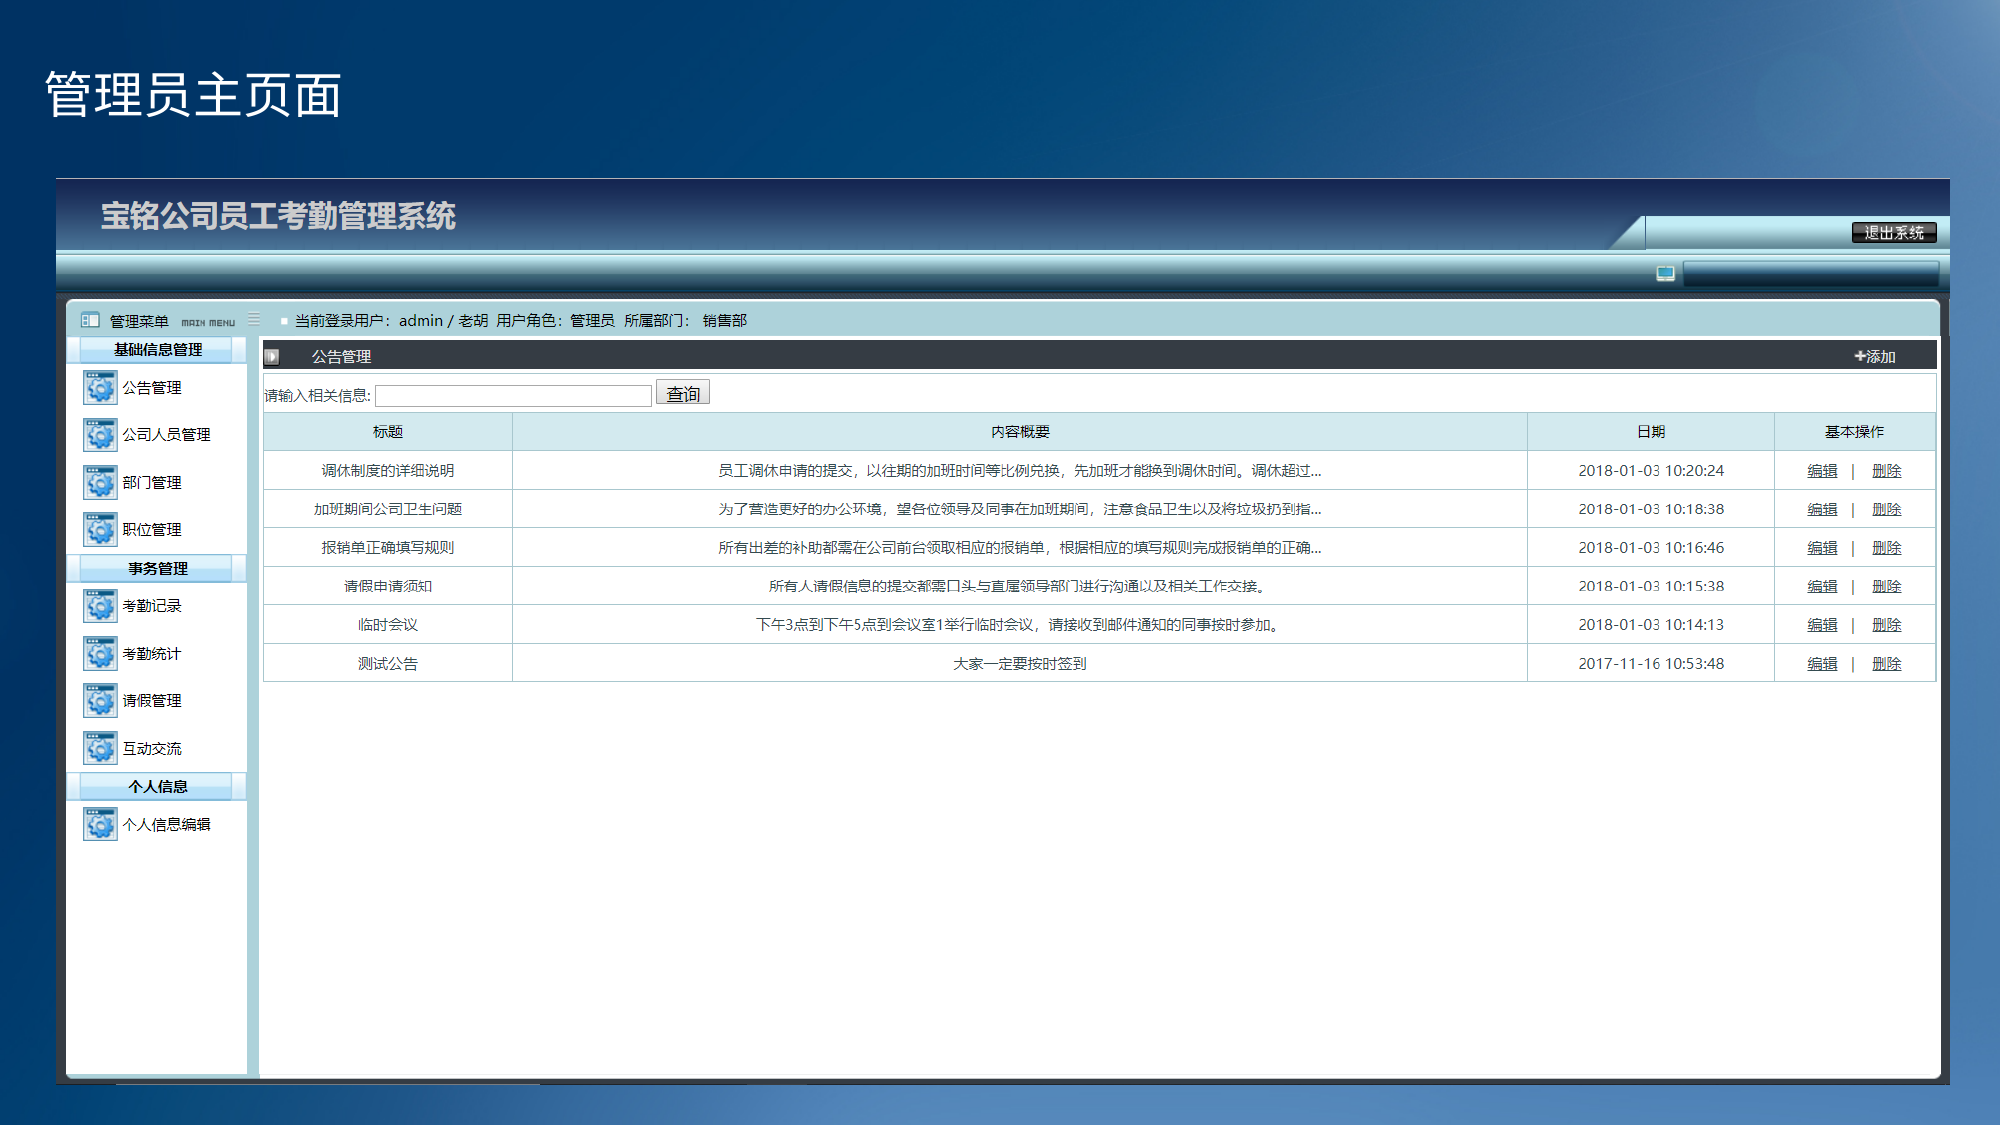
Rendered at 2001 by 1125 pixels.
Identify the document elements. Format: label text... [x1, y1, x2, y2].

picture [0, 0, 2000, 1125]
text_box 管理员主页面 [0, 56, 388, 131]
